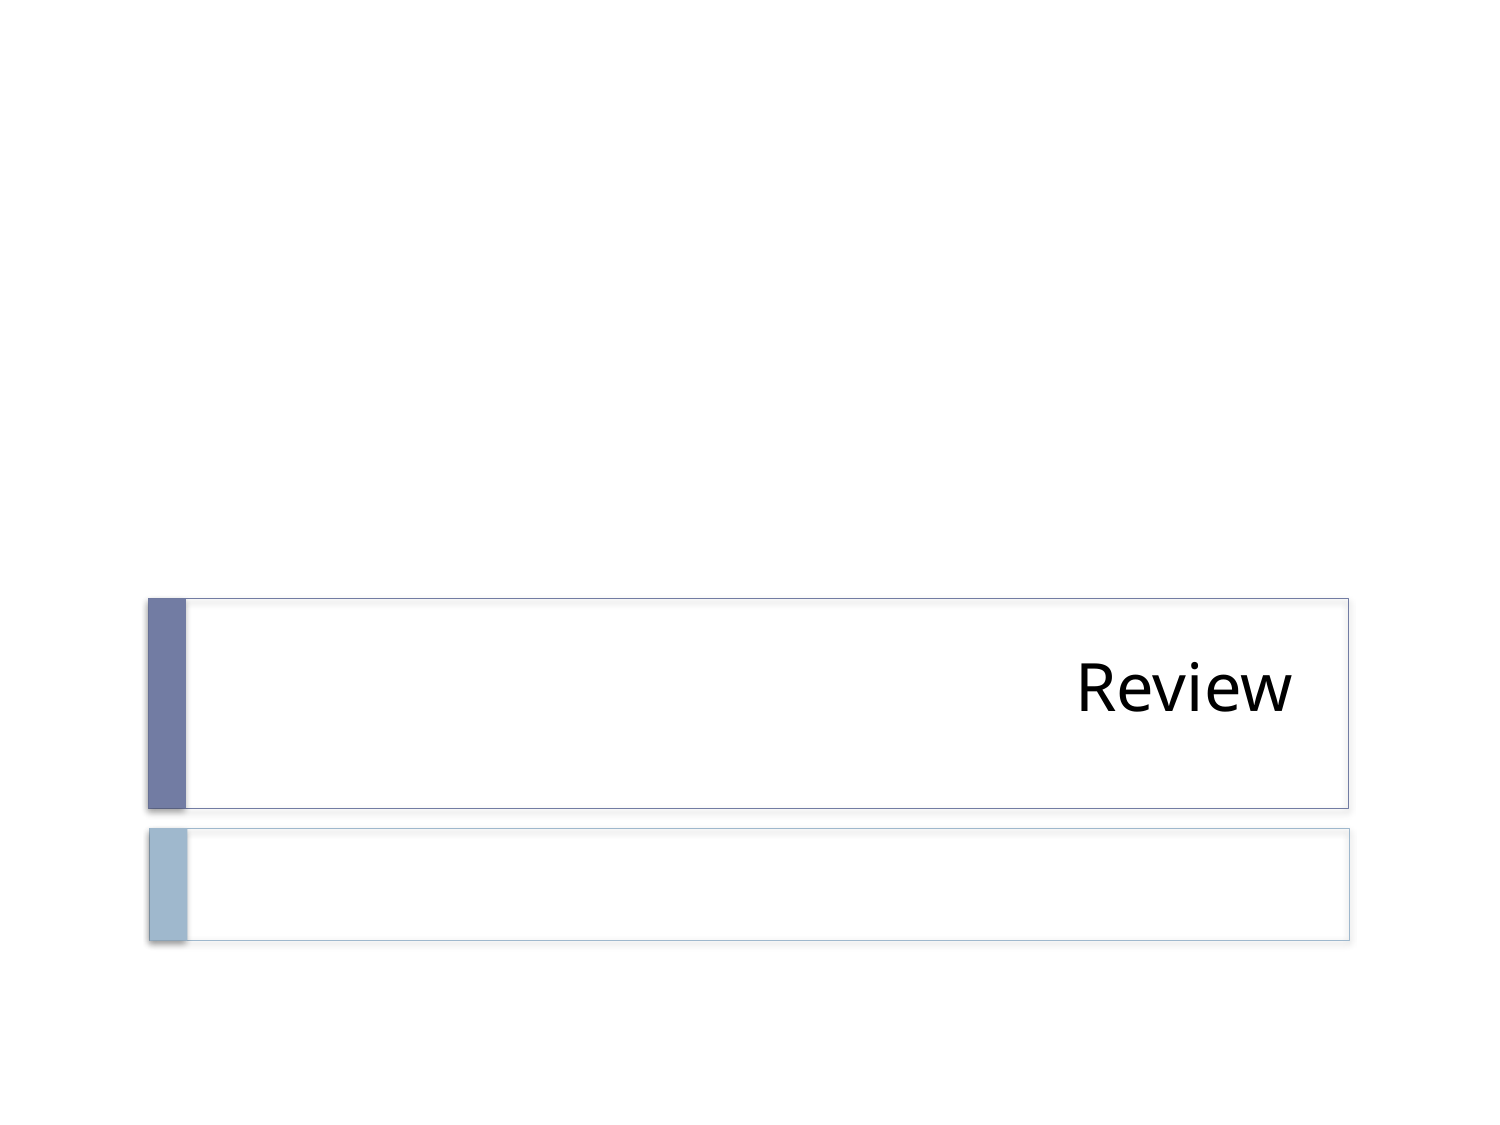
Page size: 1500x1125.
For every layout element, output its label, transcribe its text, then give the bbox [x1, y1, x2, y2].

title Review [200, 637, 1325, 800]
